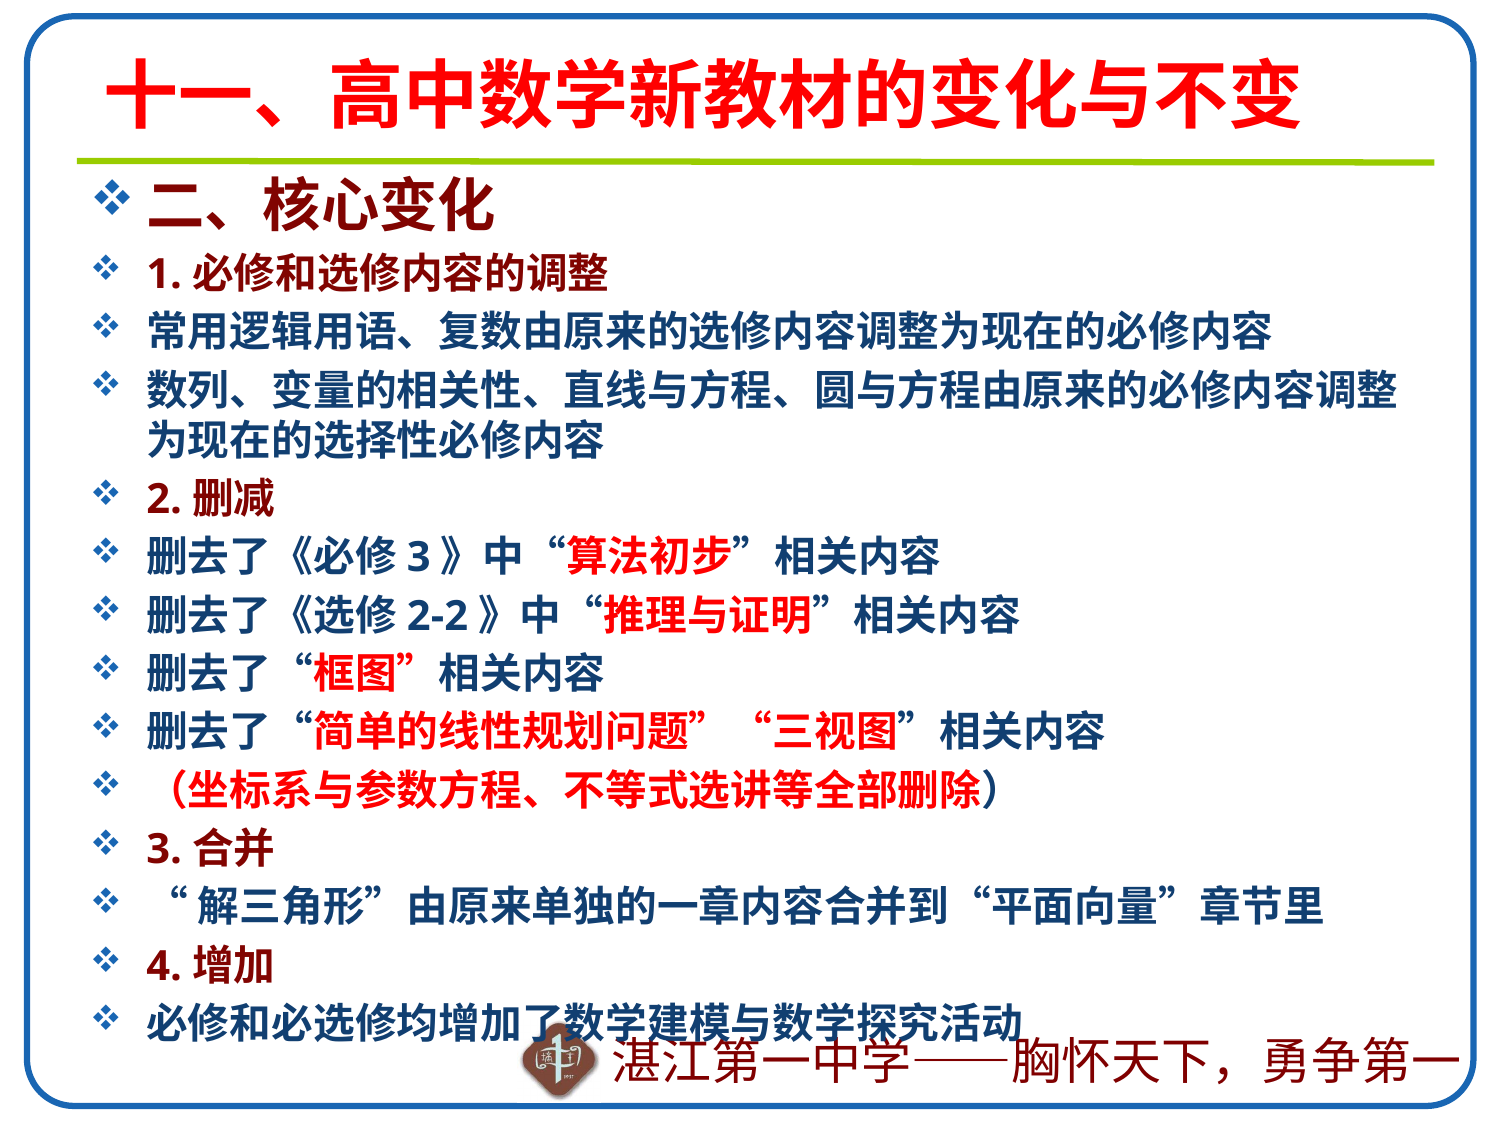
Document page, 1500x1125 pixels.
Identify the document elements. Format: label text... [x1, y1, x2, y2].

title 十一、高中数学新教材的变化与不变 [88, 36, 1427, 150]
picture [517, 1051, 601, 1103]
slide_number [1074, 1078, 1426, 1119]
list 二、核心变化 1.必修和选修内容的调整 常用逻辑用语、复数由原来的选修内容调整为现在的必修内容 数列、变量的相关性、直线与方程、圆与方程由原来的必修内容调整为现在的选择性必修内容 2.删减 删去了《必修3》中“算法初步”相关内容 删去了《选修2-2》中“推理与证明”相关内容 删去了“框图”相关内容 删去了“简单的线性规划问题”“三视图”相关内容 （坐标系与参数方程、不等式选讲等全部删除） 3.合并 “解三角形”由原来单独的一章内容合并到“平面向量”章节里 4.增加 必修和必选修均增加了数学建模与数学探究活动 [74, 160, 1426, 1051]
